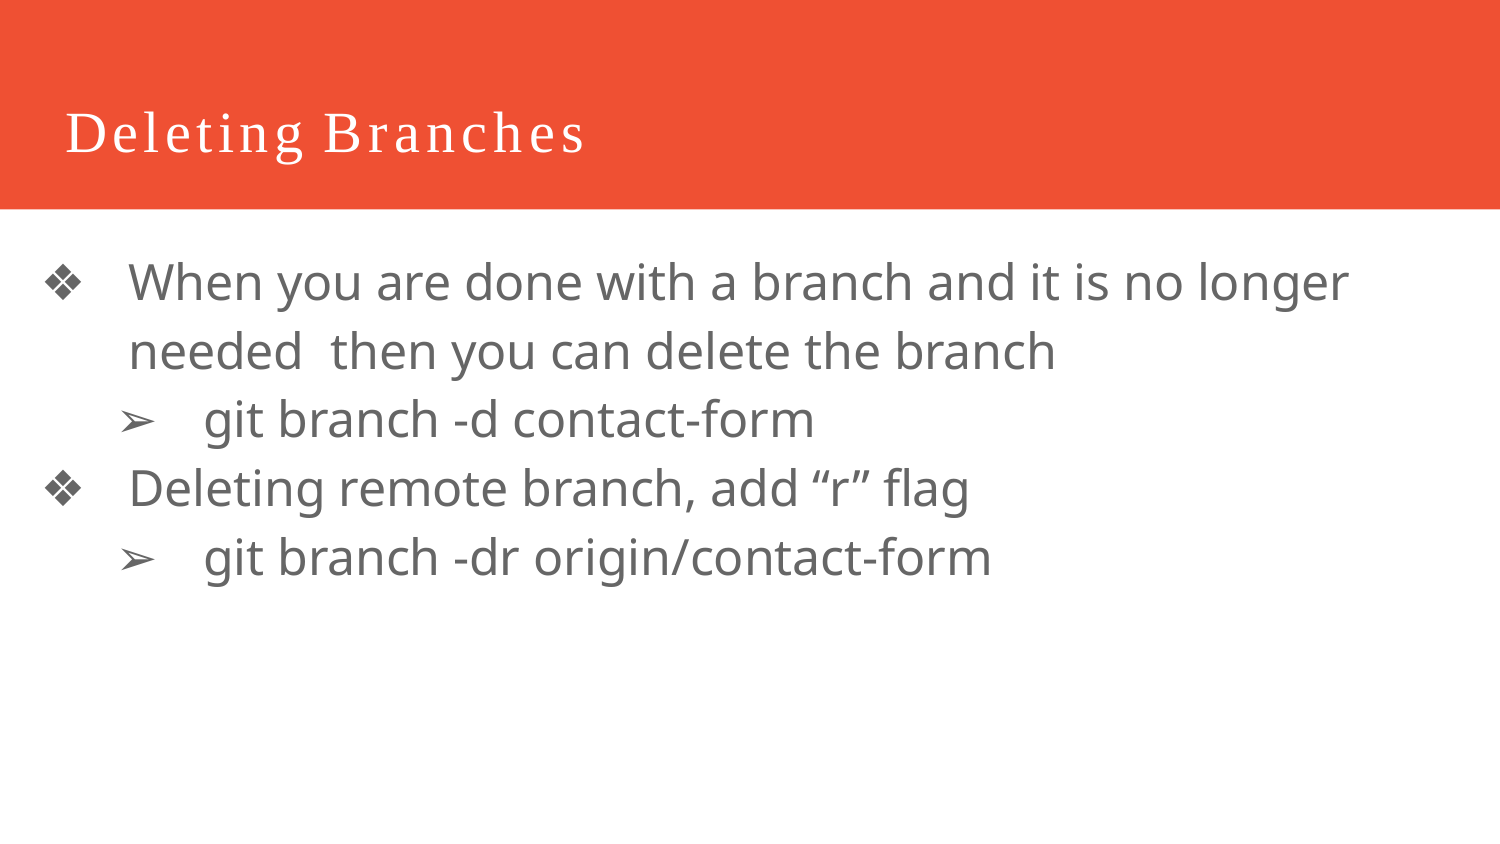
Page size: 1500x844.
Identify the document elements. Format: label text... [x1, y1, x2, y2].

title Deleting Branches [63, 91, 594, 235]
text_box When you are done with a branch and it is no longer needed then you can delete the branch git branch -d contact-form Deleting remote branch, add “r” ﬂag git branch -dr origin/contact-form [38, 240, 1447, 586]
